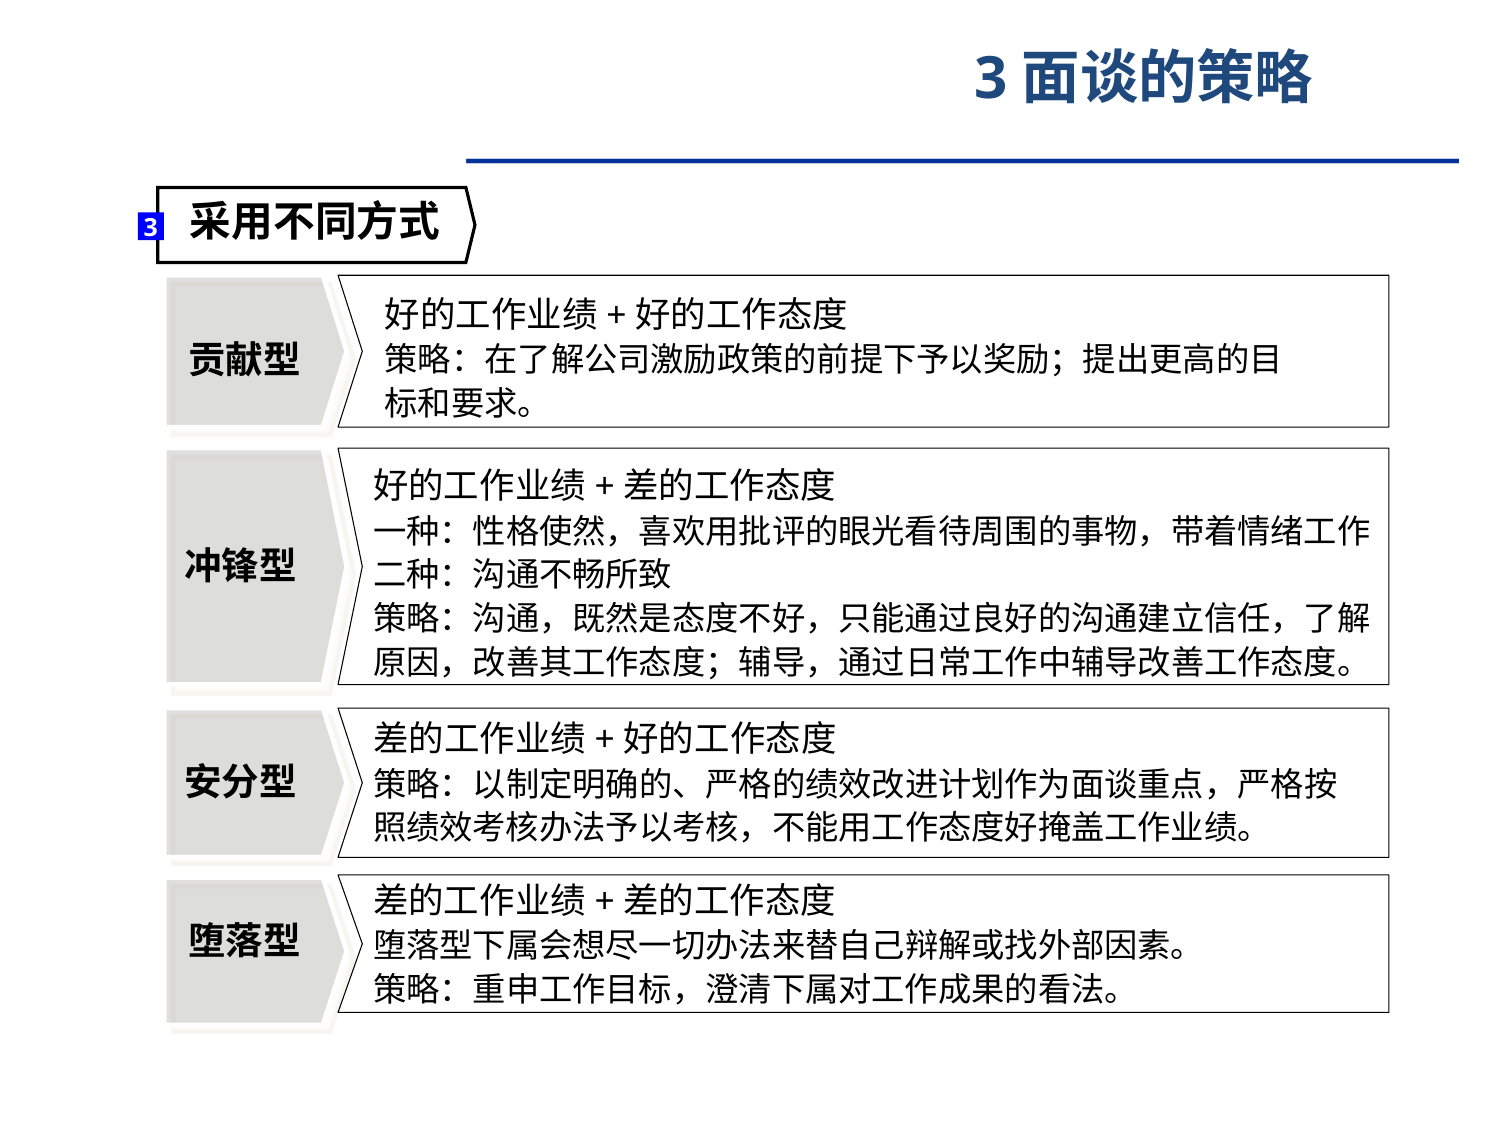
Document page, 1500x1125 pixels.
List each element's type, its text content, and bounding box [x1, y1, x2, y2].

text_box [164, 275, 347, 428]
text_box 好的工作业绩+差的工作态度 一种：性格使然，喜欢用批评的眼光看待周围的事物，带着情绪工作 二种：沟通不畅所致 策略：沟通，既然是态度不好，只能通过良好的沟通建立信任，了解 原因，改善其工作态度；辅导，通过日常工作中辅导改善工作态度。 [373, 458, 1437, 682]
text_box [338, 708, 1389, 858]
text_box 堕落型 [188, 916, 330, 962]
text_box 好的工作业绩+好的工作态度 策略：在了解公司激励政策的前提下予以奖励；提出更高的目 标和要求。 [384, 287, 1318, 423]
text_box [338, 275, 1389, 428]
text_box [791, 30, 1500, 131]
text_box 采用不同方式 [174, 187, 513, 253]
text_box 安分型 [184, 757, 326, 803]
text_box [338, 448, 1389, 685]
text_box [157, 187, 469, 263]
text_box [164, 708, 347, 858]
text_box [587, 50, 1313, 135]
text_box 冲锋型 [184, 542, 326, 588]
text_box 贡献型 [188, 336, 330, 382]
text_box [164, 877, 347, 1025]
text_box 3面谈的策略 [900, 25, 1388, 125]
text_box [164, 448, 347, 685]
text_box [338, 874, 1389, 1013]
text_box 3 [137, 212, 164, 241]
text_box 差的工作业绩+好的工作态度 策略：以制定明确的、严格的绩效改进计划作为面谈重点，严格按 照绩效考核办法予以考核，不能用工作态度好掩盖工作业绩。 [373, 711, 1366, 847]
text_box 差的工作业绩+差的工作态度 堕落型下属会想尽一切办法来替自己辩解或找外部因素。 策略：重申工作目标，澄清下属对工作成果的看法。 [373, 873, 1307, 1009]
